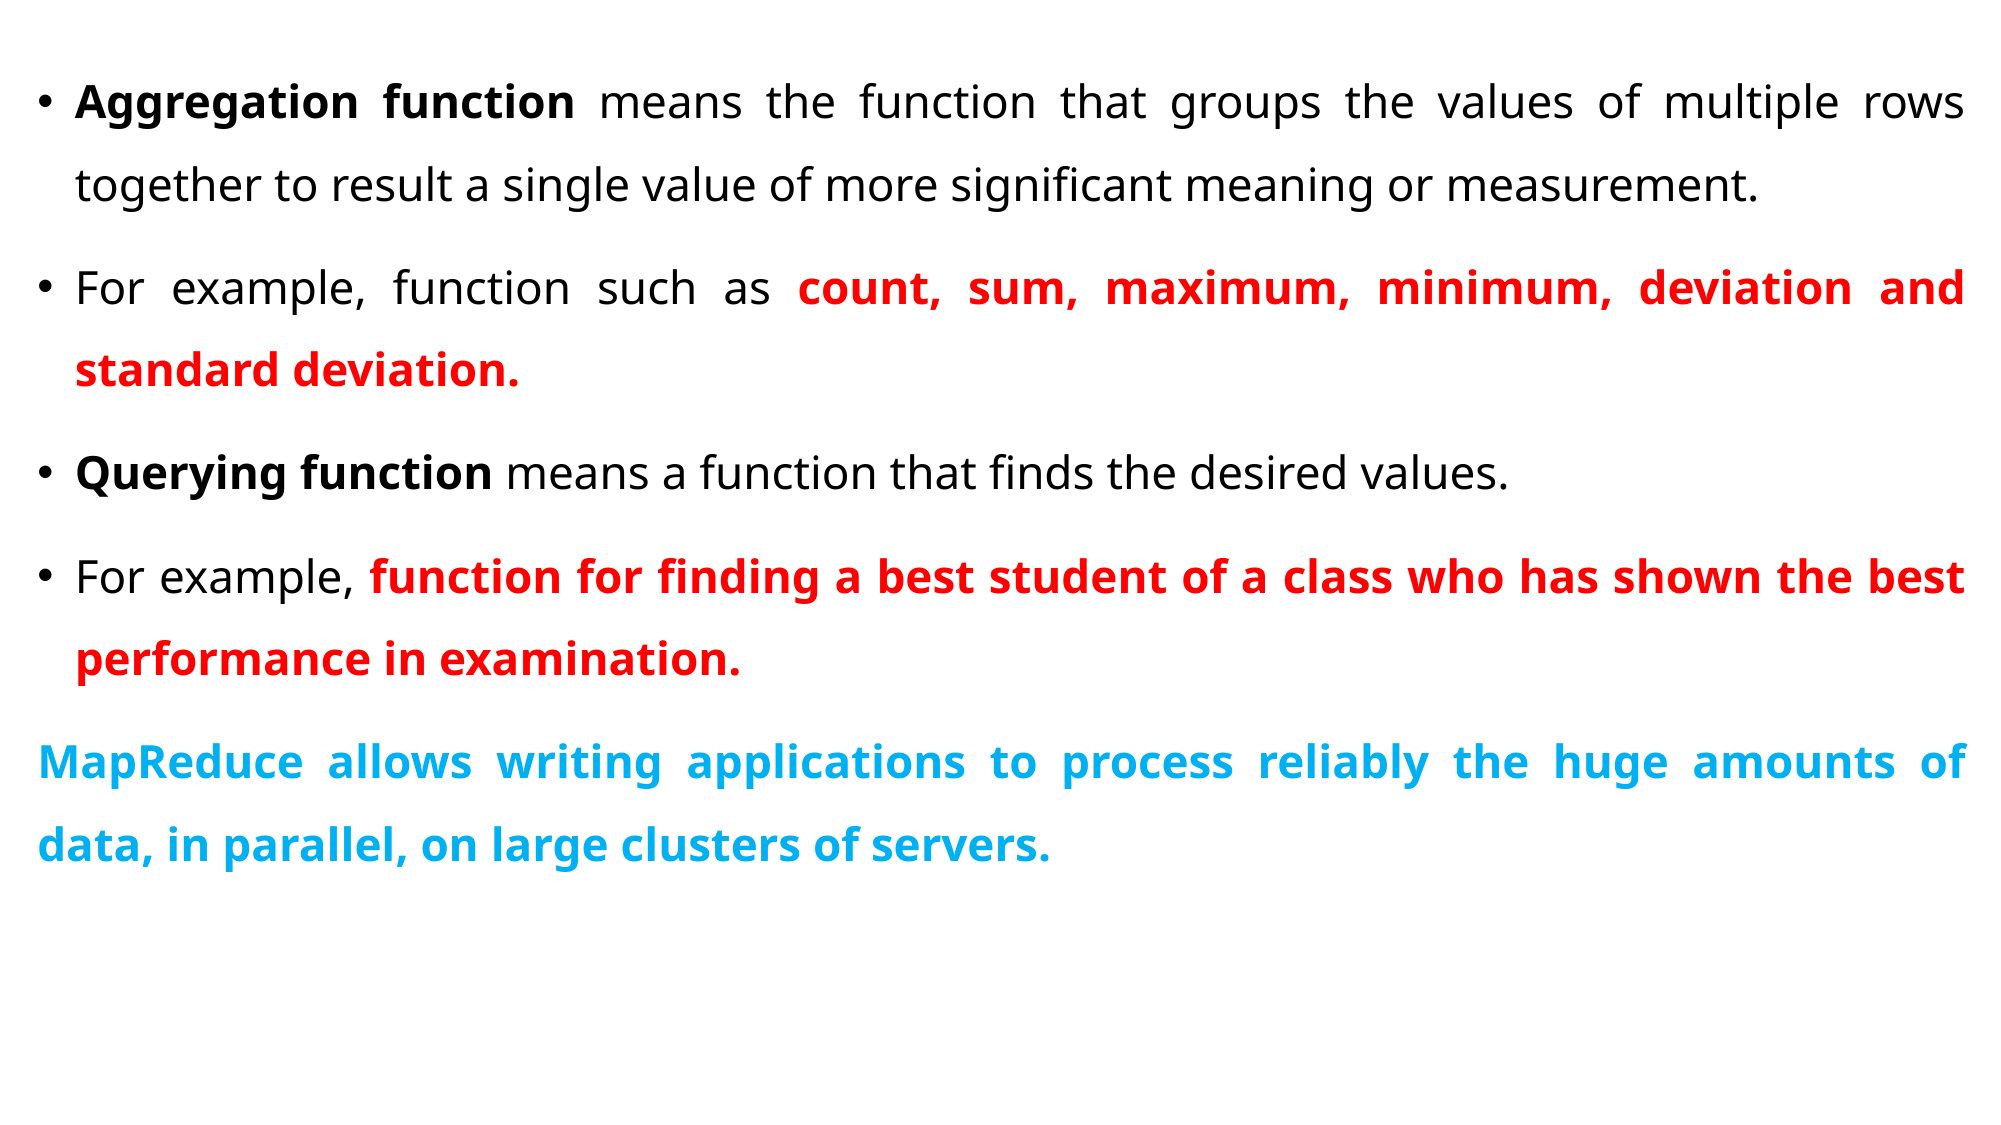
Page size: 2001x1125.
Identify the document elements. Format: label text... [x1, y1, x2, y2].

list Aggregation function means the function that groups the values of multiple rows together to result a single value of more significant meaning or measurement. For example, function such as count, sum, maximum, minimum, deviation and standard deviation. Querying function means a function that finds the desired values. For example, function for finding a best student of a class who has shown the best performance in examination. MapReduce allows writing applications to process reliably the huge amounts of data, in parallel, on large clusters of servers. [22, 38, 1982, 1009]
